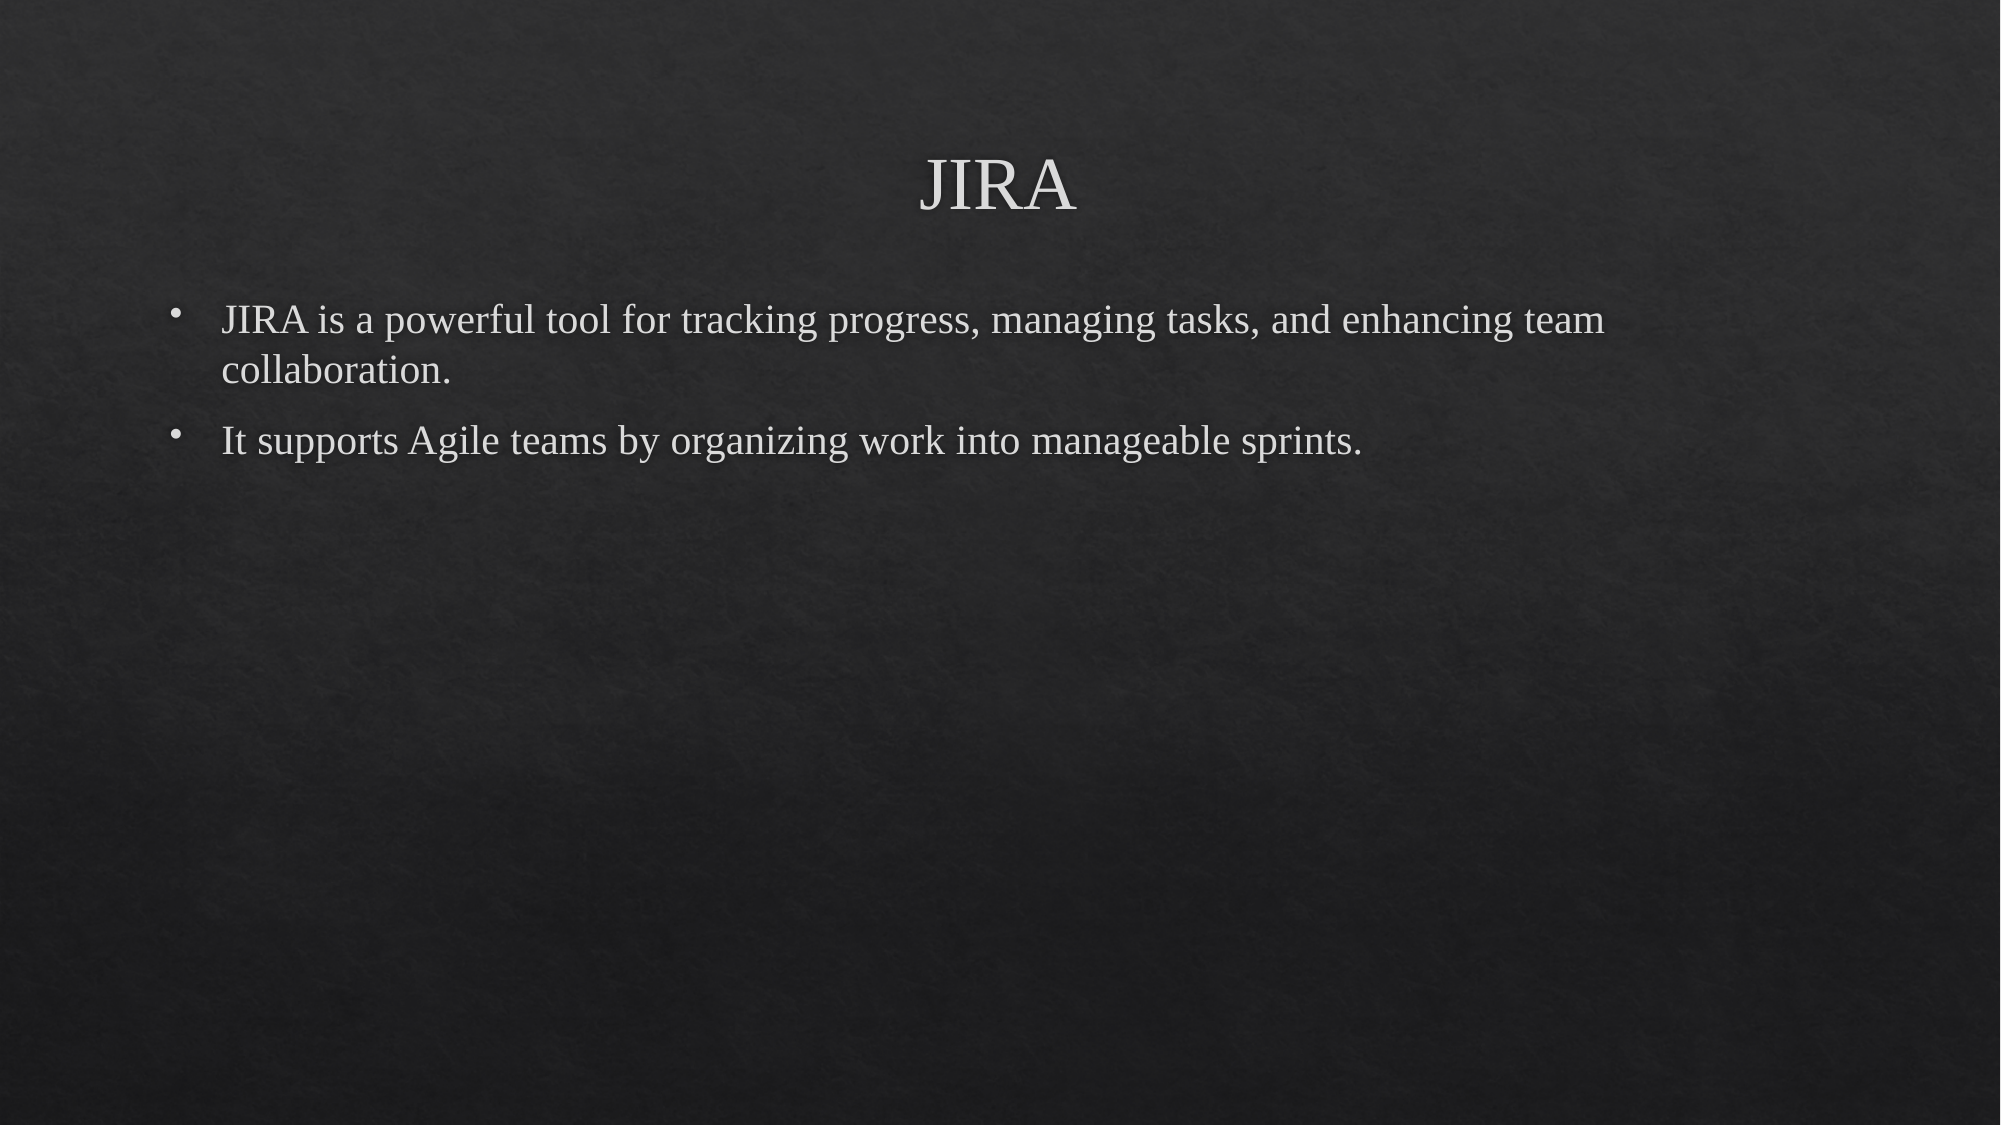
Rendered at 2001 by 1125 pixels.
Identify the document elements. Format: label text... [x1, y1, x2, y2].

title JIRA [149, 99, 1849, 260]
list JIRA is a powerful tool for tracking progress, managing tasks, and enhancing team collaboration. It supports Agile teams by organizing work into manageable sprints. [149, 284, 1849, 950]
